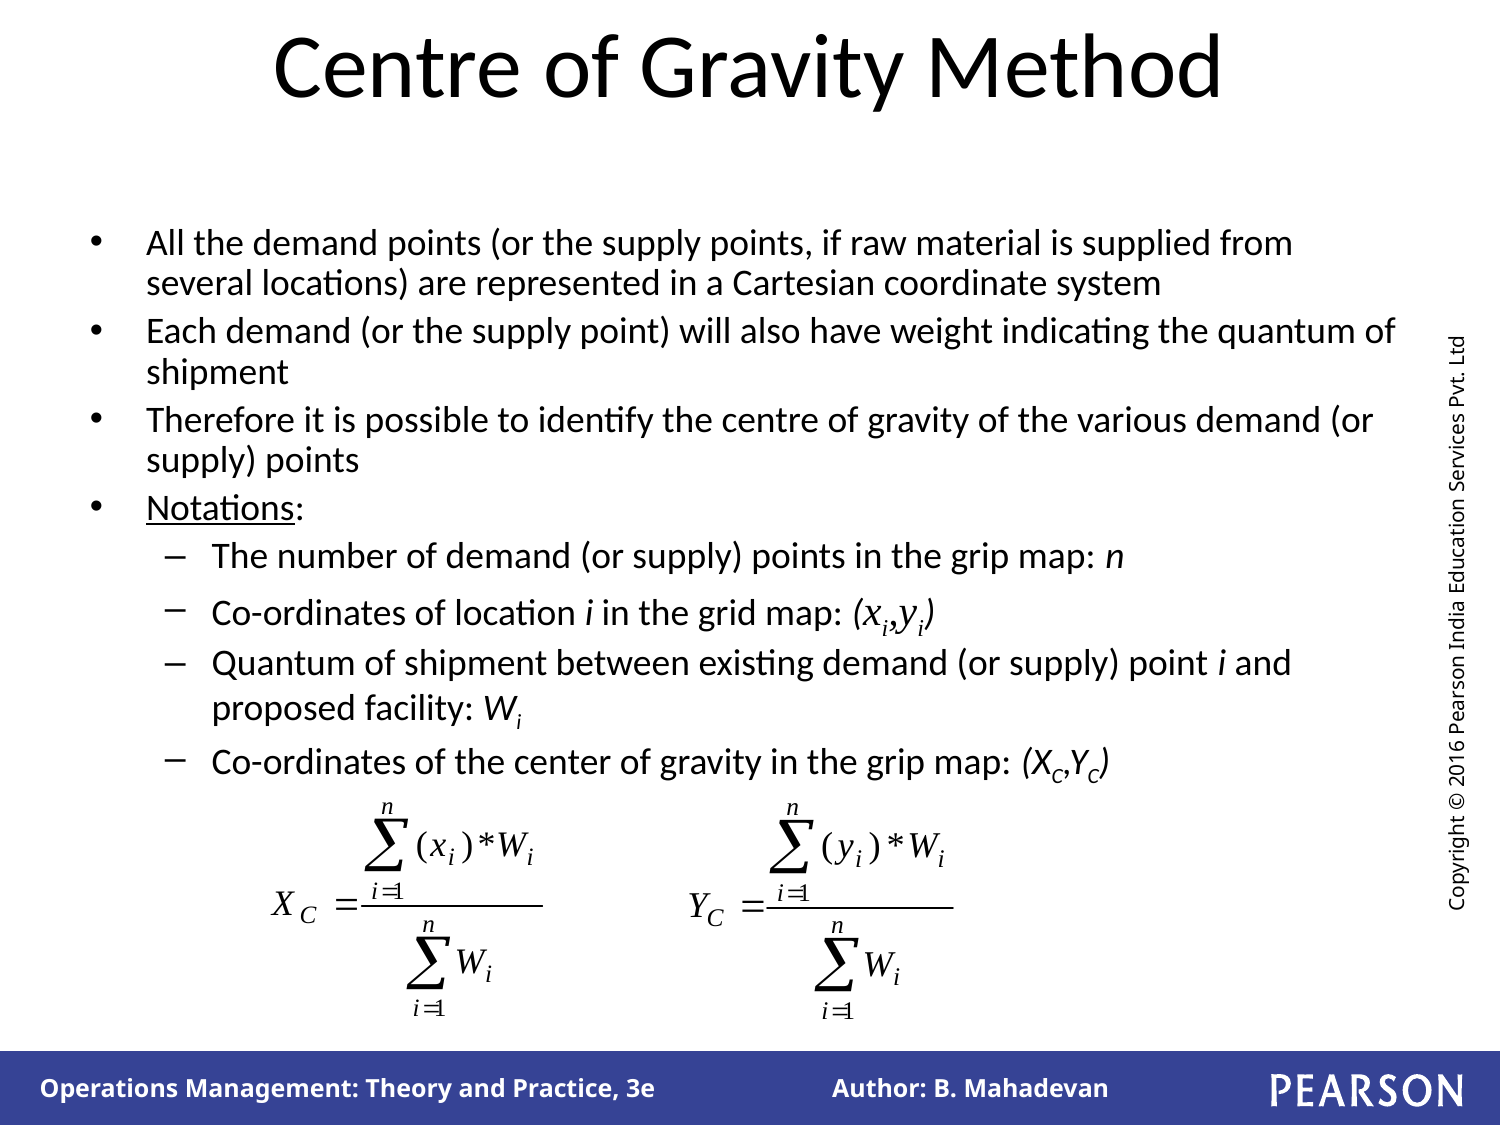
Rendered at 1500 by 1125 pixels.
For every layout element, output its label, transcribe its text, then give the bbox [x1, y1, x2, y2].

list All the demand points (or the supply points, if raw material is supplied from several locations) are represented in a Cartesian coordinate system Each demand (or the supply point) will also have weight indicating the quantum of shipment Therefore it is possible to identify the centre of gravity of the various demand (or supply) points Notations: The number of demand (or supply) points in the grip map: n Co-ordinates of location i in the grid map: (xi,yi) Quantum of shipment between existing demand (or supply) point i and proposed facility: Wi Co-ordinates of the center of gravity in the grip map: (XC,YC) [75, 215, 1425, 437]
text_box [682, 786, 963, 1030]
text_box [262, 786, 551, 1027]
title Centre of Gravity Method [75, 0, 1425, 186]
list All the demand points (or the supply points, if raw material is supplied from several locations) are represented in a Cartesian coordinate system Each demand (or the supply point) will also have weight indicating the quantum of shipment Therefore it is possible to identify the centre of gravity of the various demand (or supply) points Notations: The number of demand (or supply) points in the grip map: n Co-ordinates of location i in the grid map: (xi,yi) Quantum of shipment between existing demand (or supply) point i and proposed facility: Wi Co-ordinates of the center of gravity in the grip map: (XC,YC) [75, 438, 1425, 958]
